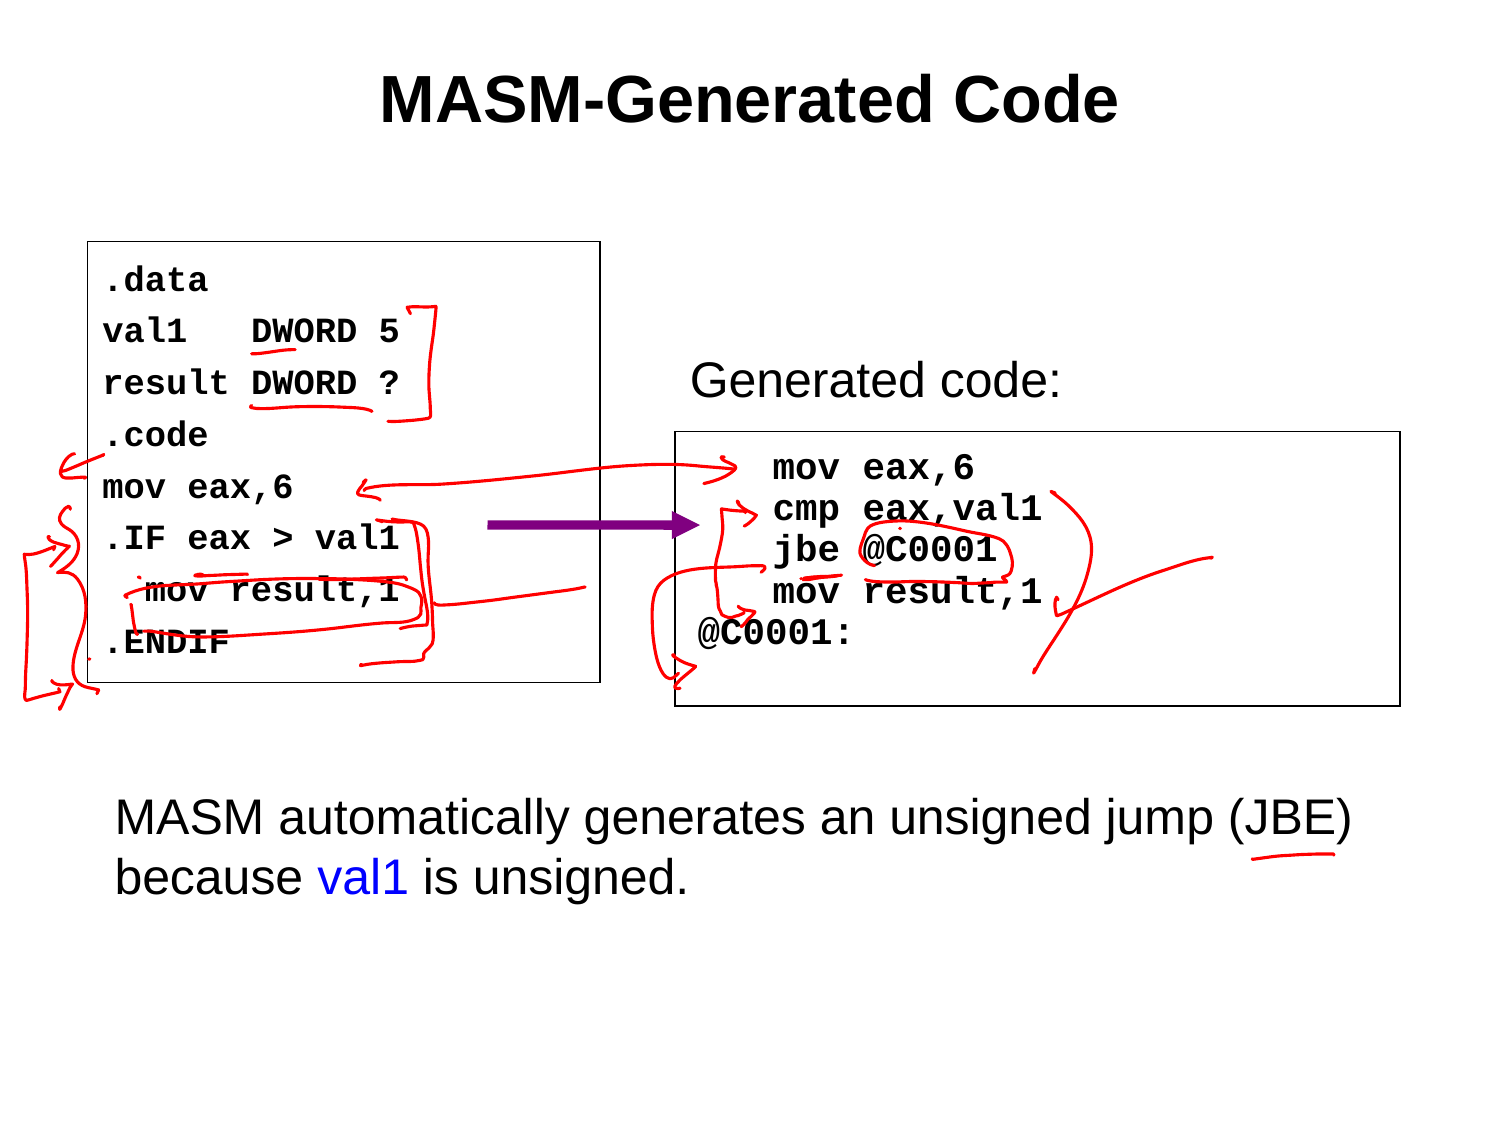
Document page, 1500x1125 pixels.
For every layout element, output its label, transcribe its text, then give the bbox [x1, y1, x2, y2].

text_box MASM automatically generates an unsigned jump (JBE) because val1 is unsigned. [99, 762, 1375, 928]
text_box [487, 518, 700, 532]
text_box mov eax,6 cmp eax,val1 jbe @C0001 mov result,1 @C0001: [675, 431, 1400, 707]
text_box .data val1 DWORD 5 result DWORD ? .code mov eax,6 .IF eax > val1 mov result,1 .ENDIF [87, 241, 600, 683]
title MASM-Generated Code [75, 24, 1425, 168]
text_box Generated code: [674, 324, 1350, 430]
